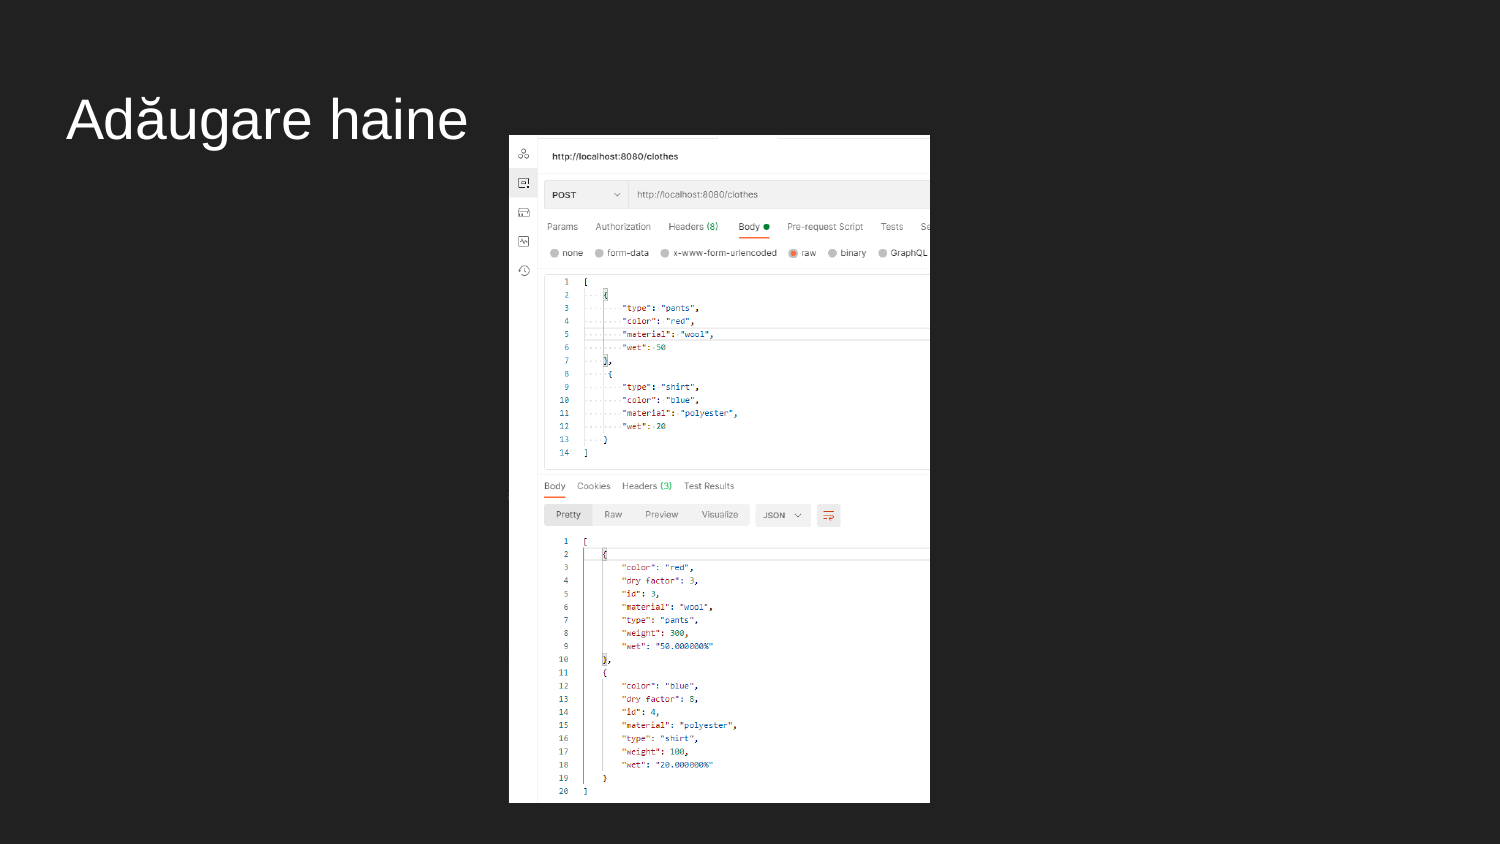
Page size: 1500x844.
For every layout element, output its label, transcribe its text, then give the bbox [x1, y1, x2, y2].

title Adăugare haine [51, 72, 1449, 167]
picture [508, 135, 930, 804]
